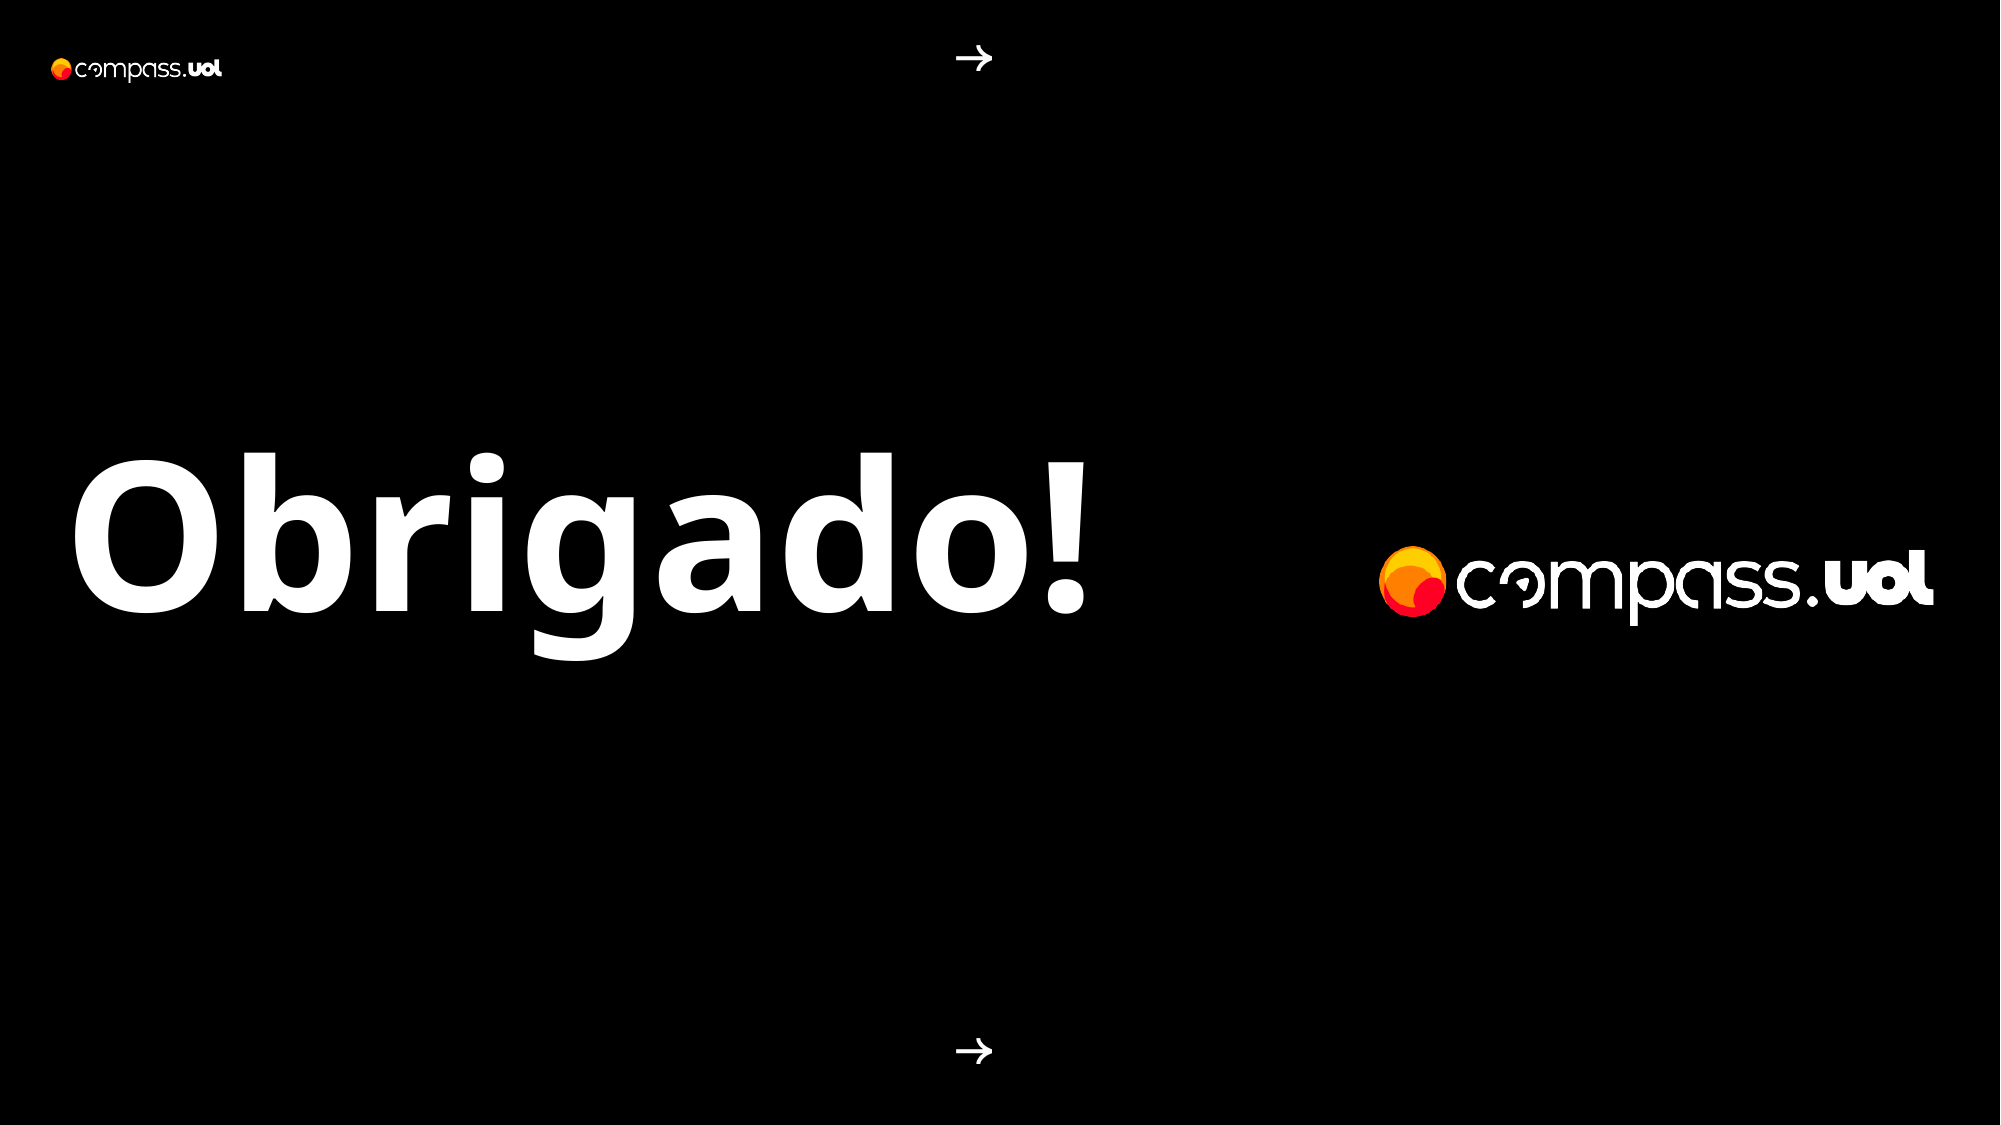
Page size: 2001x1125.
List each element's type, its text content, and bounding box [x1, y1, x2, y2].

picture [51, 58, 222, 83]
picture [957, 1039, 992, 1064]
list Obrigado! [48, 424, 1218, 701]
picture [957, 46, 992, 71]
picture [1379, 546, 1934, 626]
